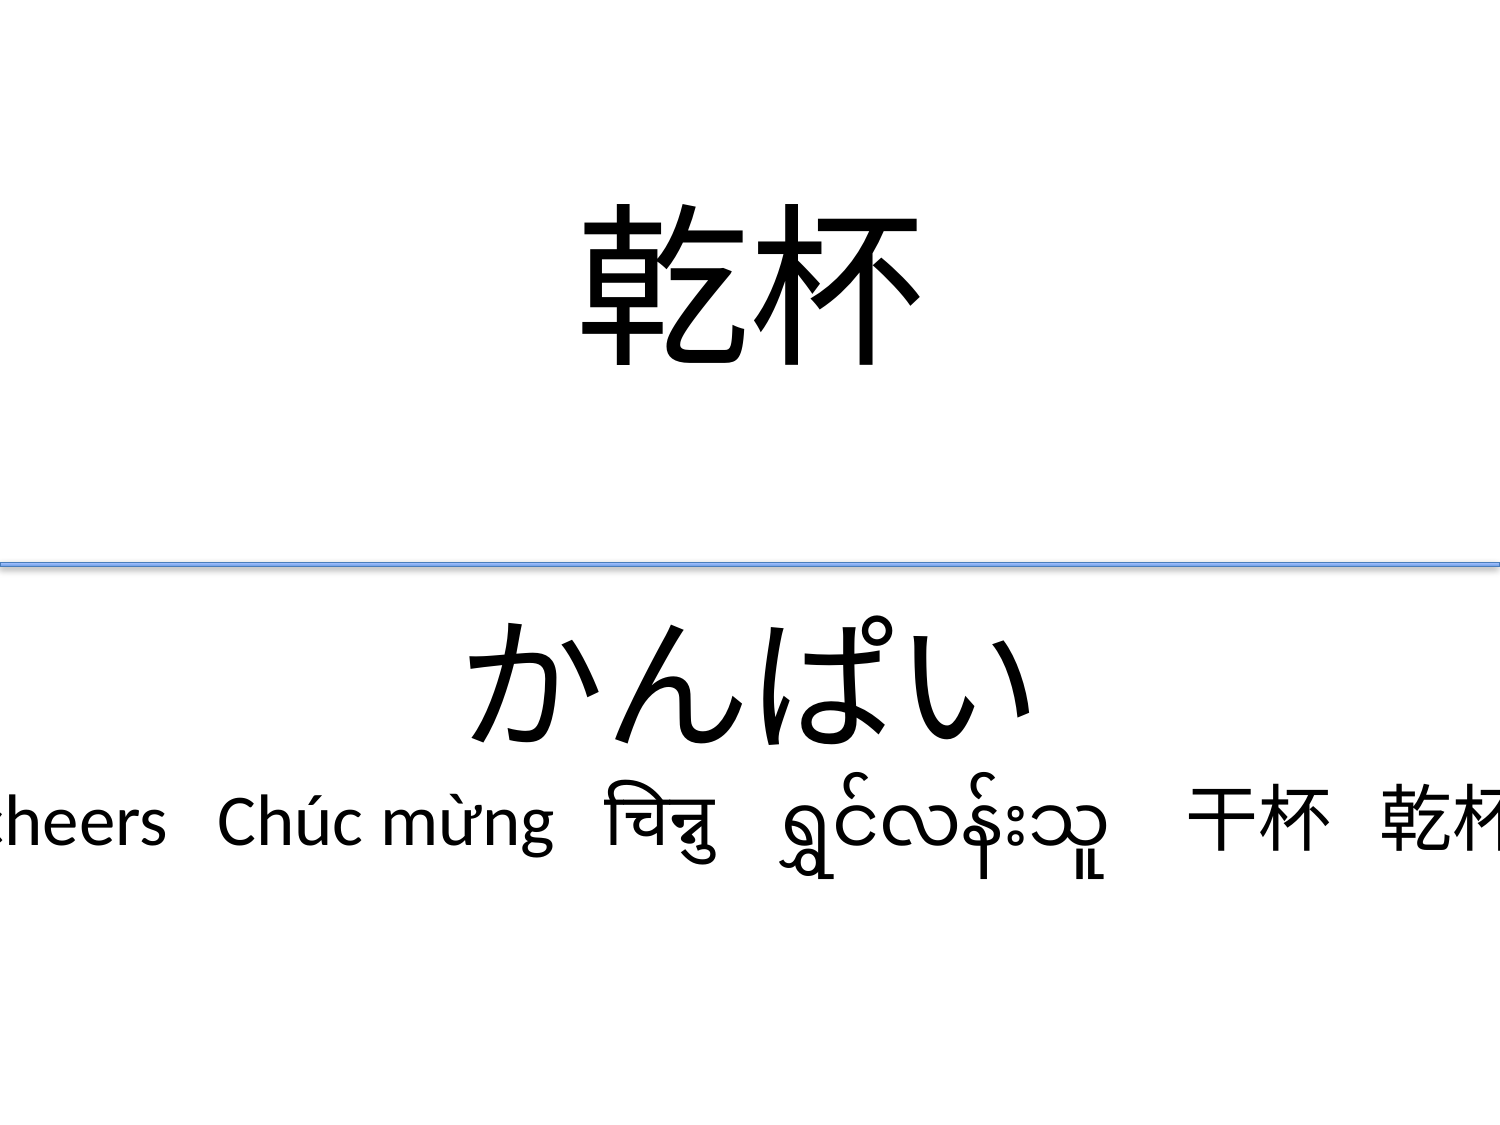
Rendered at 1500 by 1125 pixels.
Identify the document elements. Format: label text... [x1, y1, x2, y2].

text_box 乾杯 [560, 168, 940, 394]
text_box cheers Chúc mừng चिन्नु ရွှင်လန်းသူ 干杯 乾杯 [0, 764, 1500, 868]
text_box かんぱい [443, 584, 1057, 764]
text_box [0, 562, 1500, 567]
